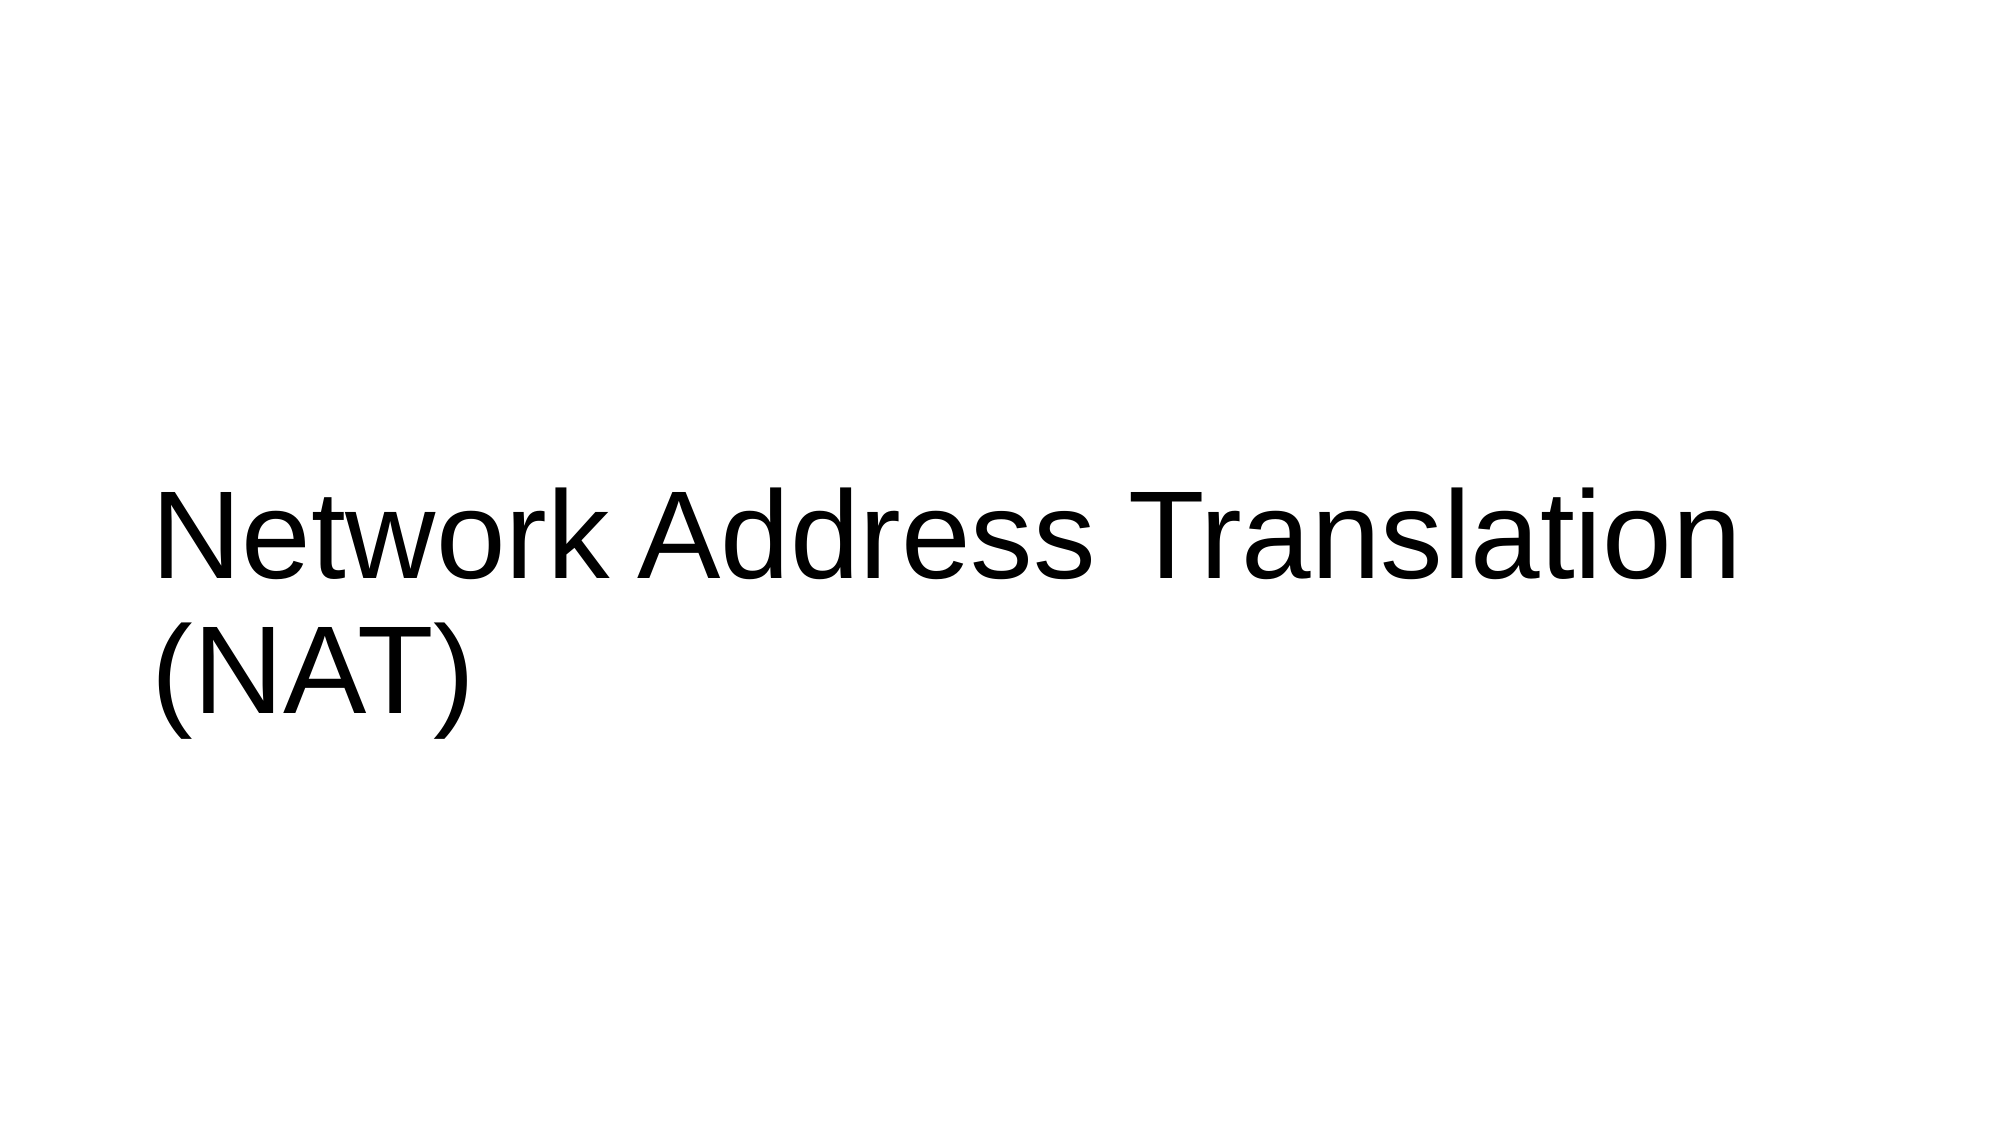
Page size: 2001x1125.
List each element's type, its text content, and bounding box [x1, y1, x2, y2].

title Network Address Translation (NAT) [136, 280, 1862, 749]
